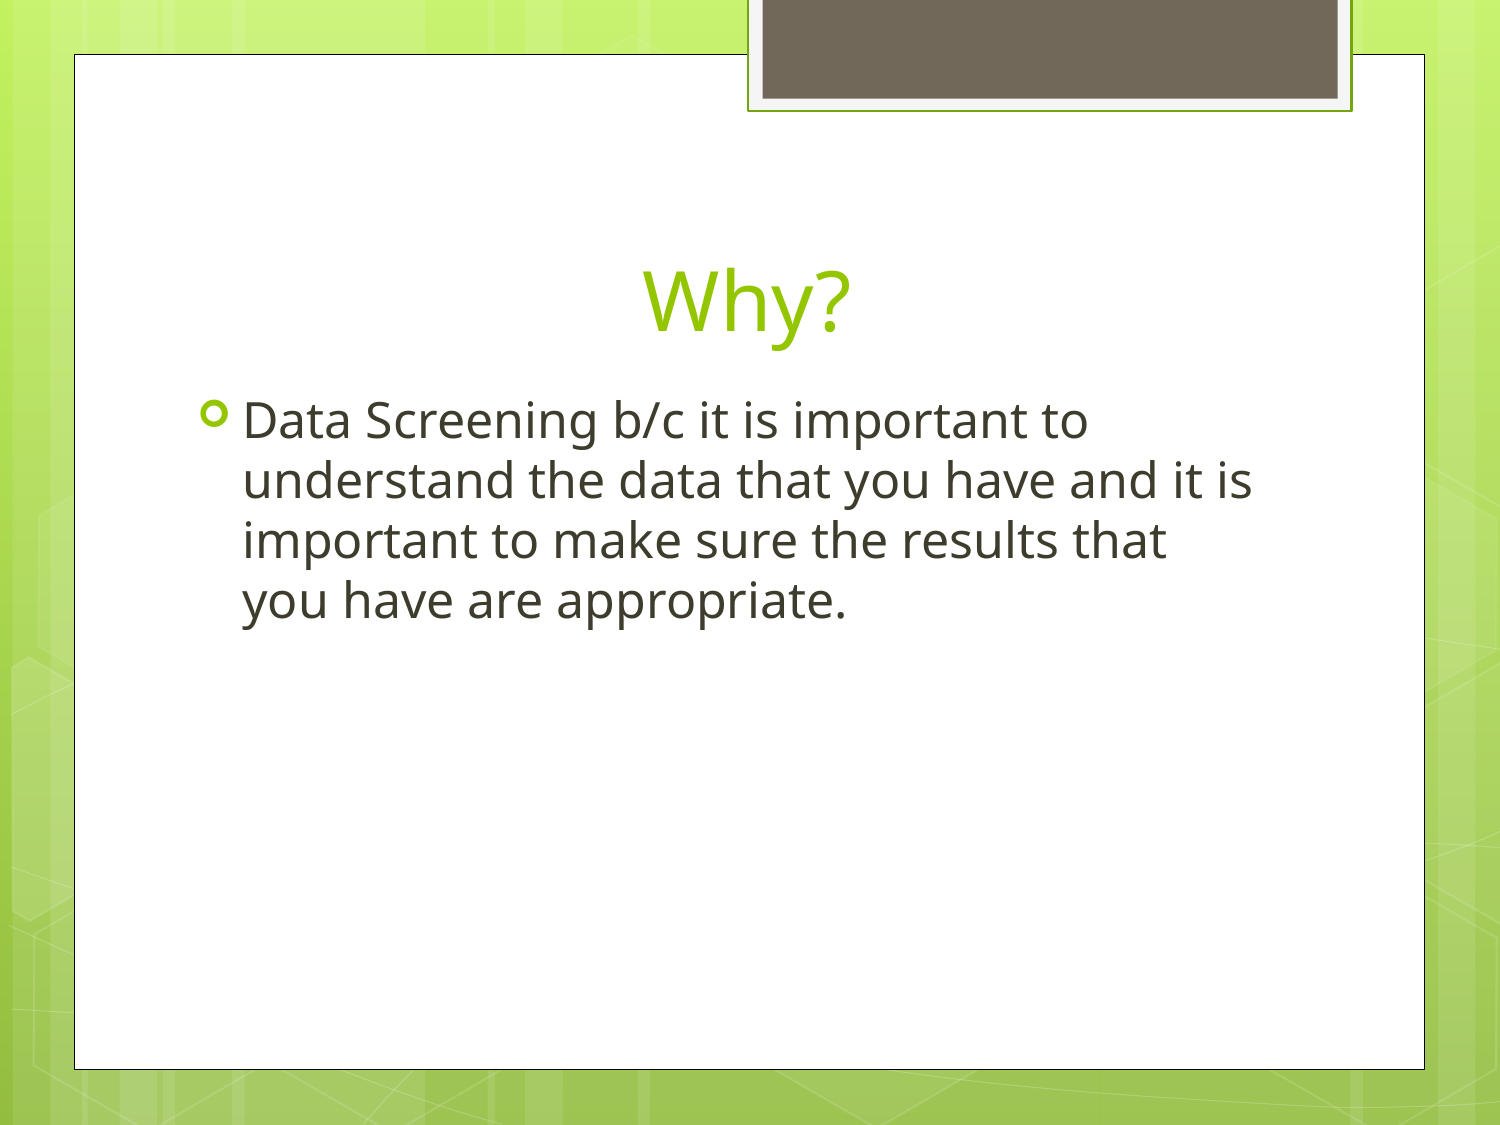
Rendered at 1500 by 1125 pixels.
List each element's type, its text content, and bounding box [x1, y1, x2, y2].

list Data Screening b/c it is important to understand the data that you have and it is important to make sure the results that you have are appropriate. [171, 381, 1283, 957]
title Why? [171, 168, 1324, 357]
